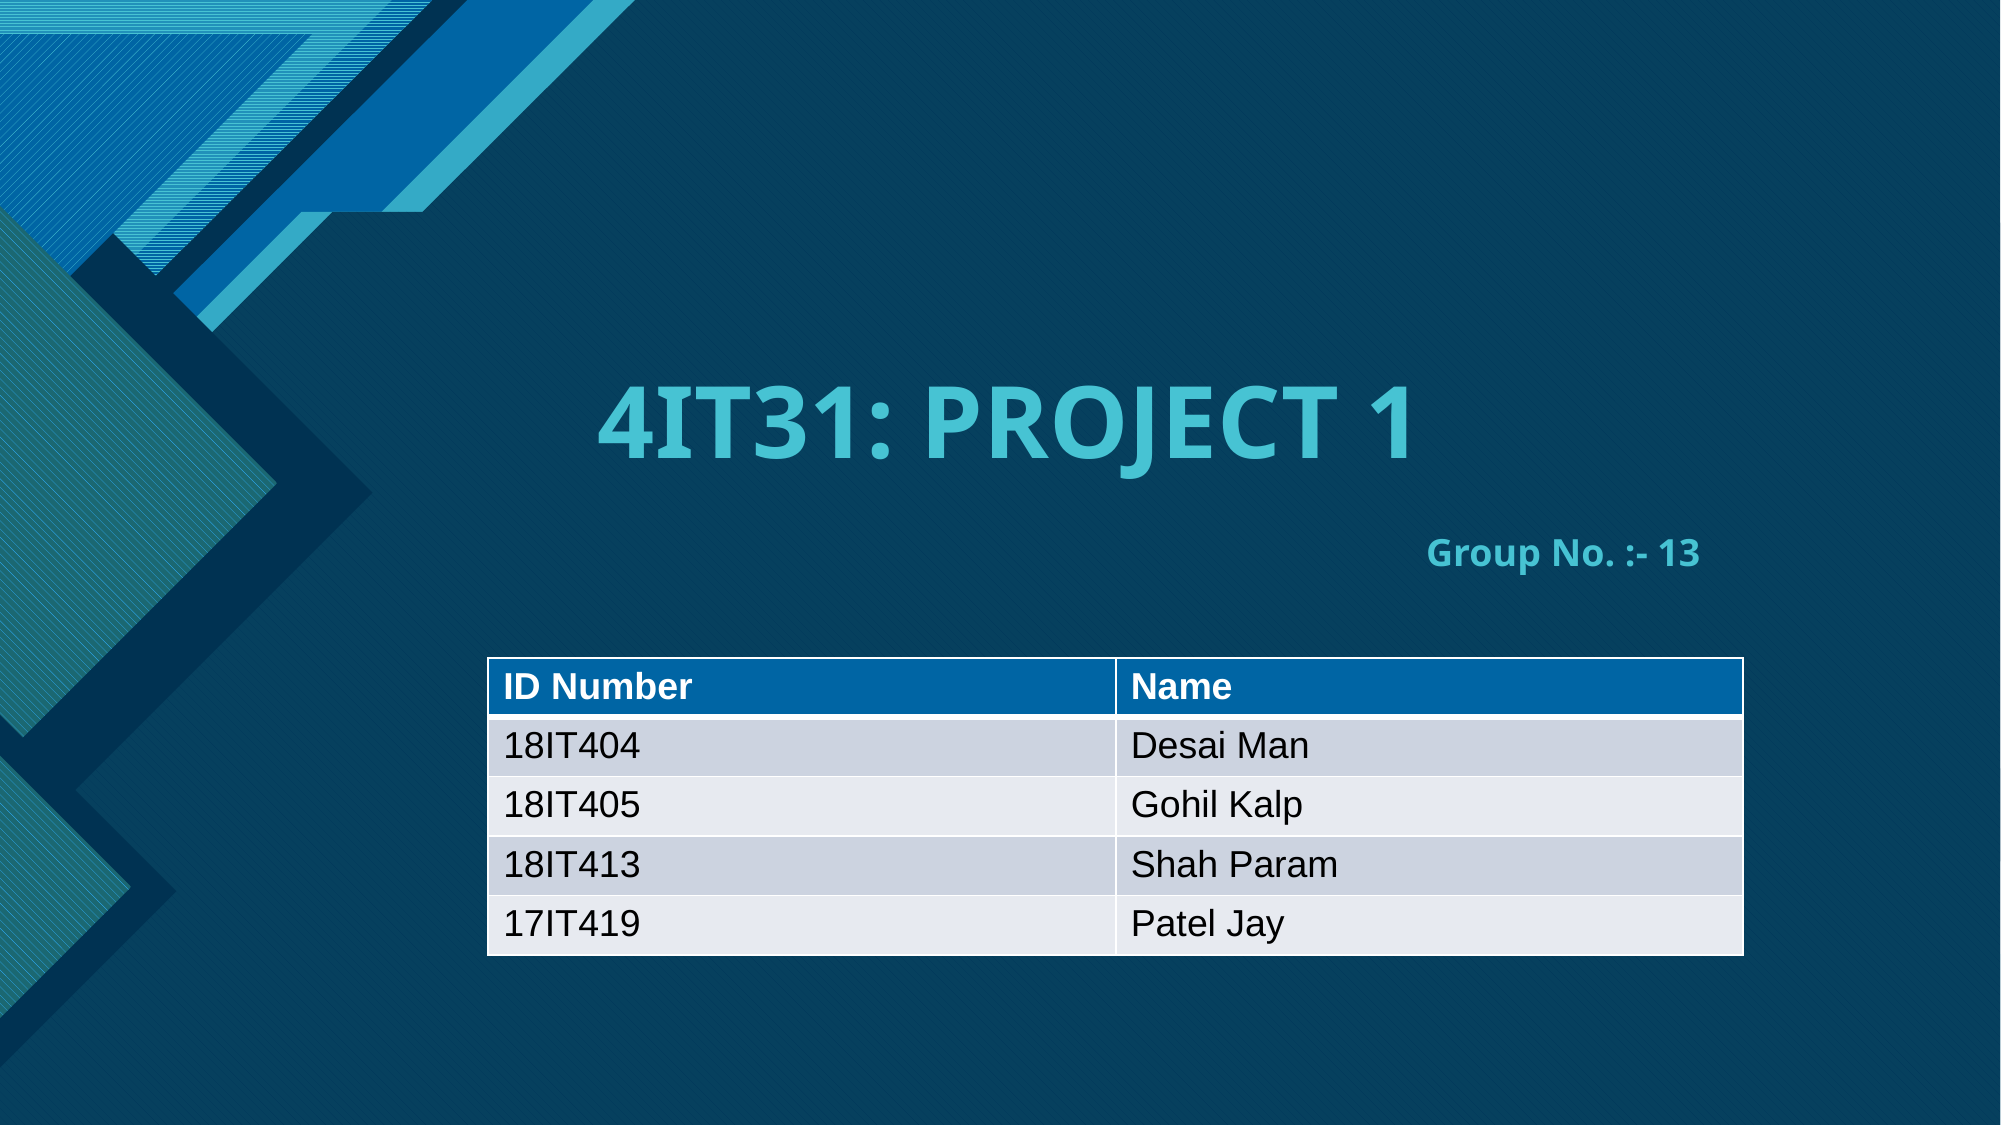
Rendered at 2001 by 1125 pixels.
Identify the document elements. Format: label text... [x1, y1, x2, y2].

table_header ID Number [489, 659, 1115, 714]
title 4IT31: PROJECT 1 Group No. :- 13 [582, 366, 1744, 596]
table_cell Gohil Kalp [1117, 777, 1742, 835]
table_cell Shah Param [1117, 837, 1742, 895]
table_cell 18IT413 [489, 837, 1115, 895]
table_cell 17IT419 [489, 896, 1115, 954]
table_cell Desai Man [1117, 720, 1742, 776]
table_cell 18IT404 [489, 720, 1115, 776]
table_header Name [1117, 659, 1742, 714]
table_cell Patel Jay [1117, 896, 1742, 954]
table_cell 18IT405 [489, 777, 1115, 835]
